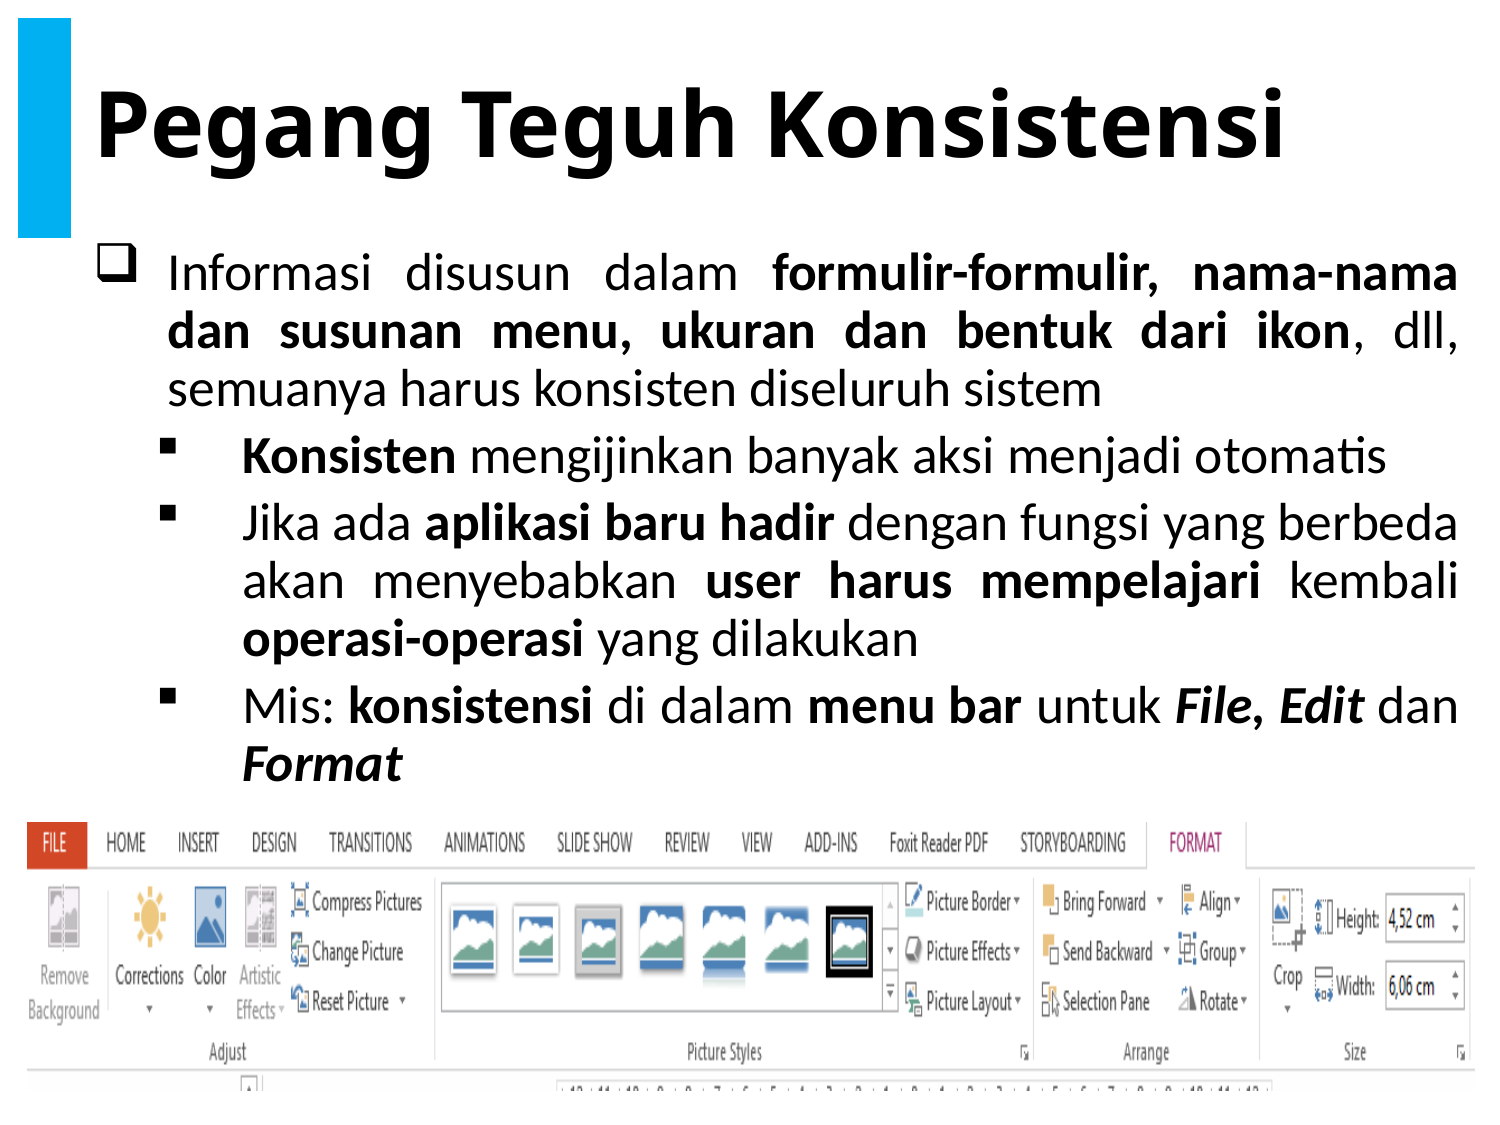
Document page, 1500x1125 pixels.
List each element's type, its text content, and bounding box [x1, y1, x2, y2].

picture [27, 822, 1475, 1091]
list Informasi disusun dalam formulir-formulir, nama-nama dan susunan menu, ukuran dan bentuk dari ikon, dll, semuanya harus konsisten diseluruh sistem Konsisten mengijinkan banyak aksi menjadi otomatis Jika ada aplikasi baru hadir dengan fungsi yang berbeda akan menyebabkan user harus mempelajari kembali operasi-operasi yang dilakukan Mis: konsistensi di dalam menu bar untuk File, Edit dan Format [78, 236, 1475, 822]
title Pegang Teguh Konsistensi [78, 19, 1443, 236]
